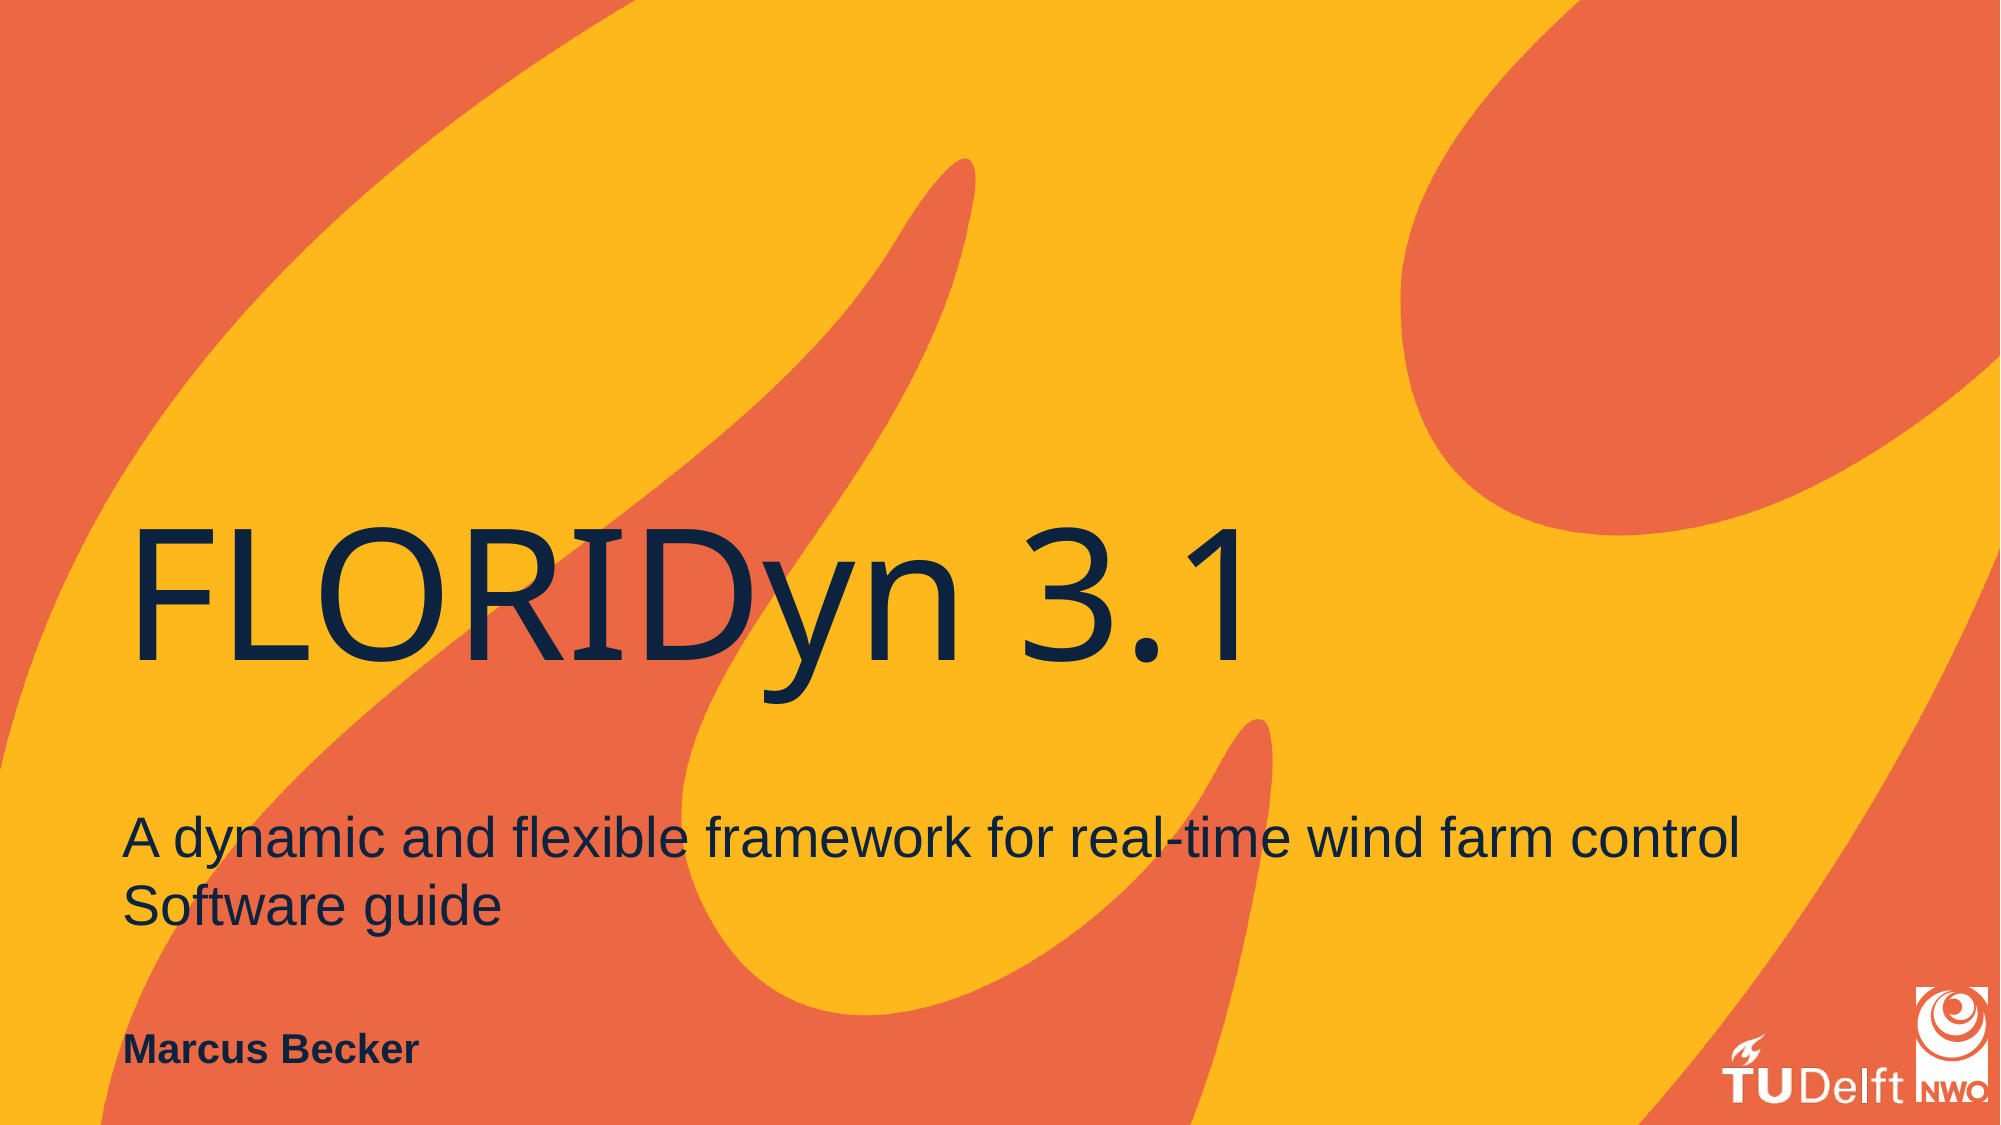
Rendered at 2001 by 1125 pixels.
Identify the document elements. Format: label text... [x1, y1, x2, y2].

picture [0, 0, 2000, 1125]
subtitle A dynamic and flexible framework for real-time wind farm control Software guide [107, 792, 1847, 926]
text_box Marcus Becker [107, 926, 1847, 1080]
title FLORIDyn 3.1 [107, 216, 1626, 705]
